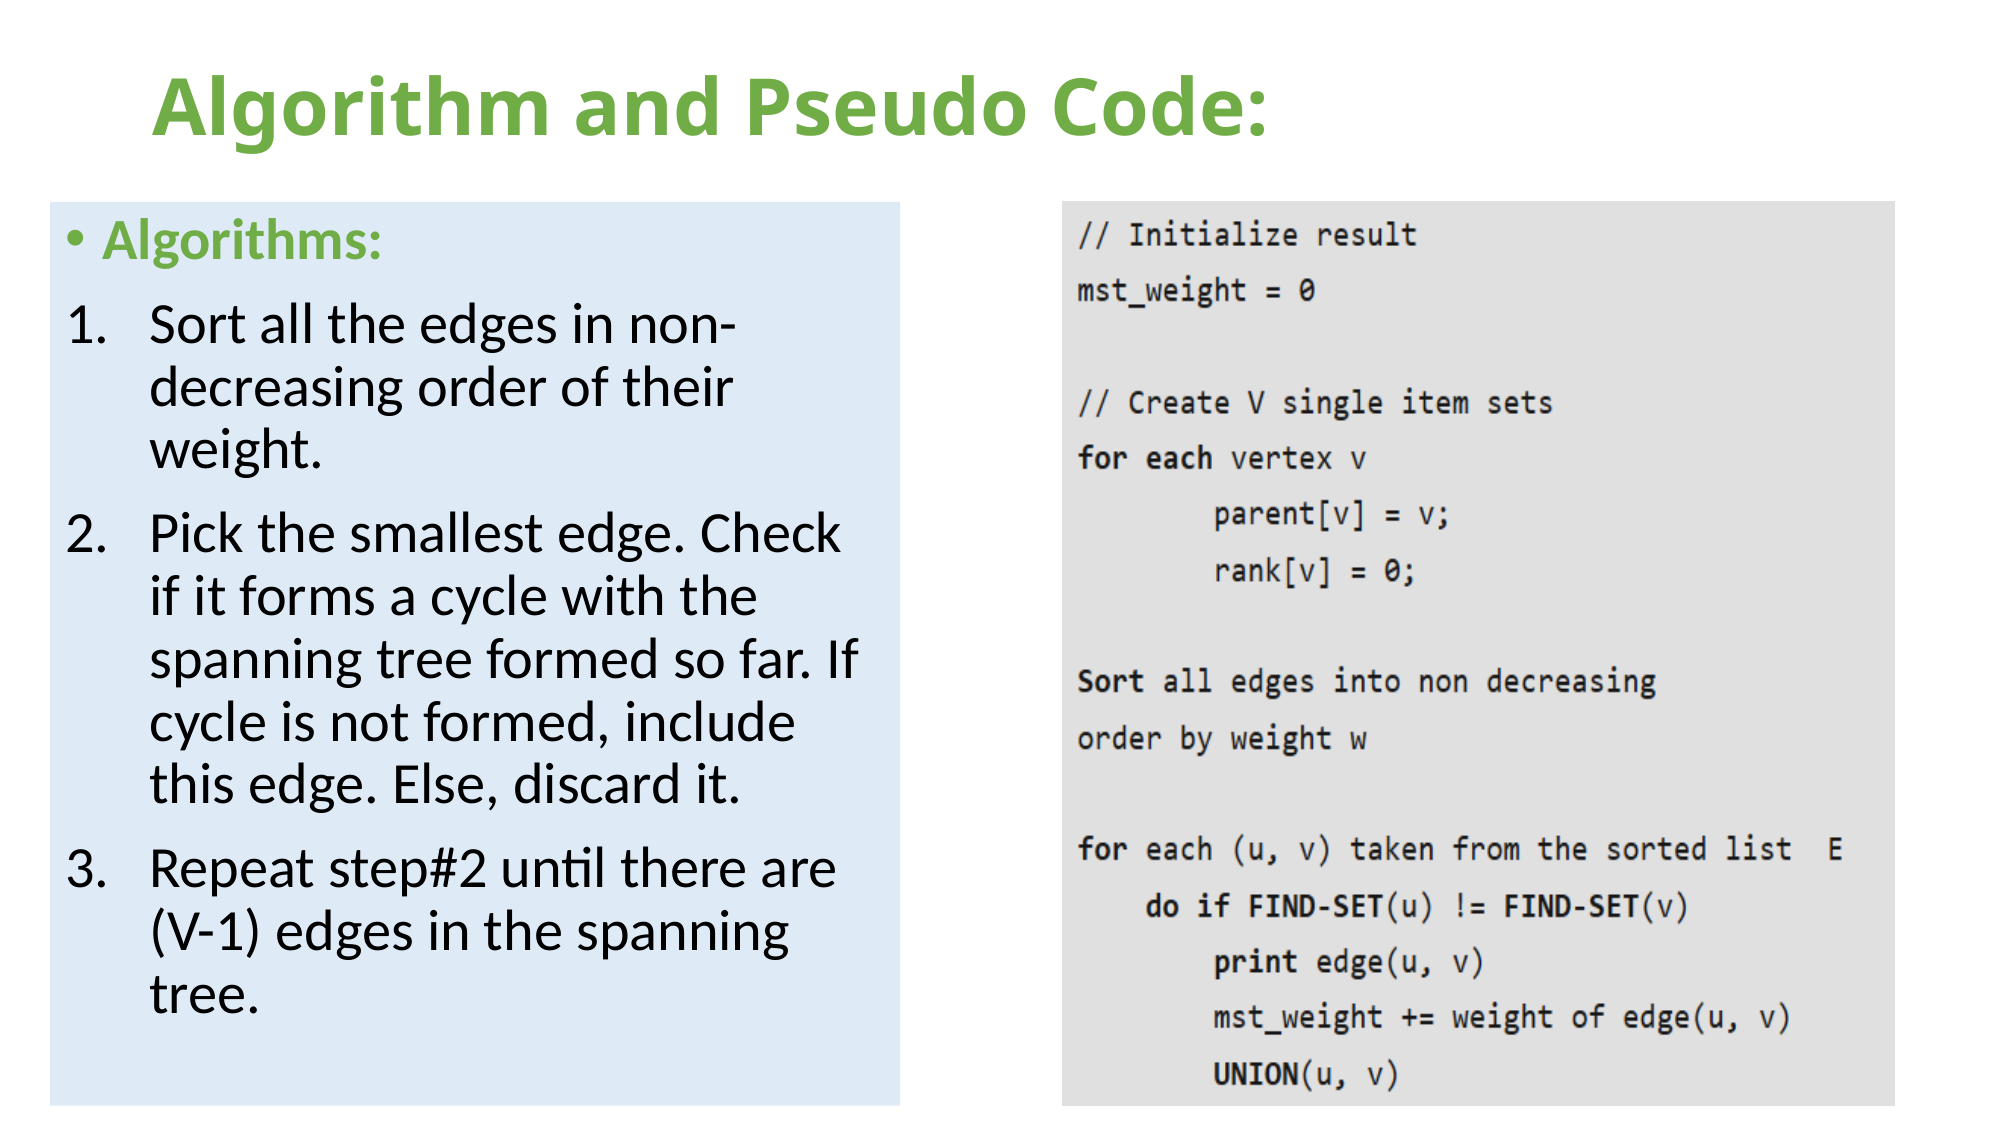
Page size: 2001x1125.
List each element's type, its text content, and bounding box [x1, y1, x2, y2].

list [1062, 201, 1895, 1106]
title Algorithm and Pseudo Code: [137, 59, 1863, 161]
list Algorithms: Sort all the edges in non-decreasing order of their weight. Pick the smallest edge. Check if it forms a cycle with the spanning tree formed so far. If cycle is not formed, include this edge. Else, discard it. Repeat step#2 until there are (V-1) edges in the spanning tree. [50, 201, 901, 1106]
